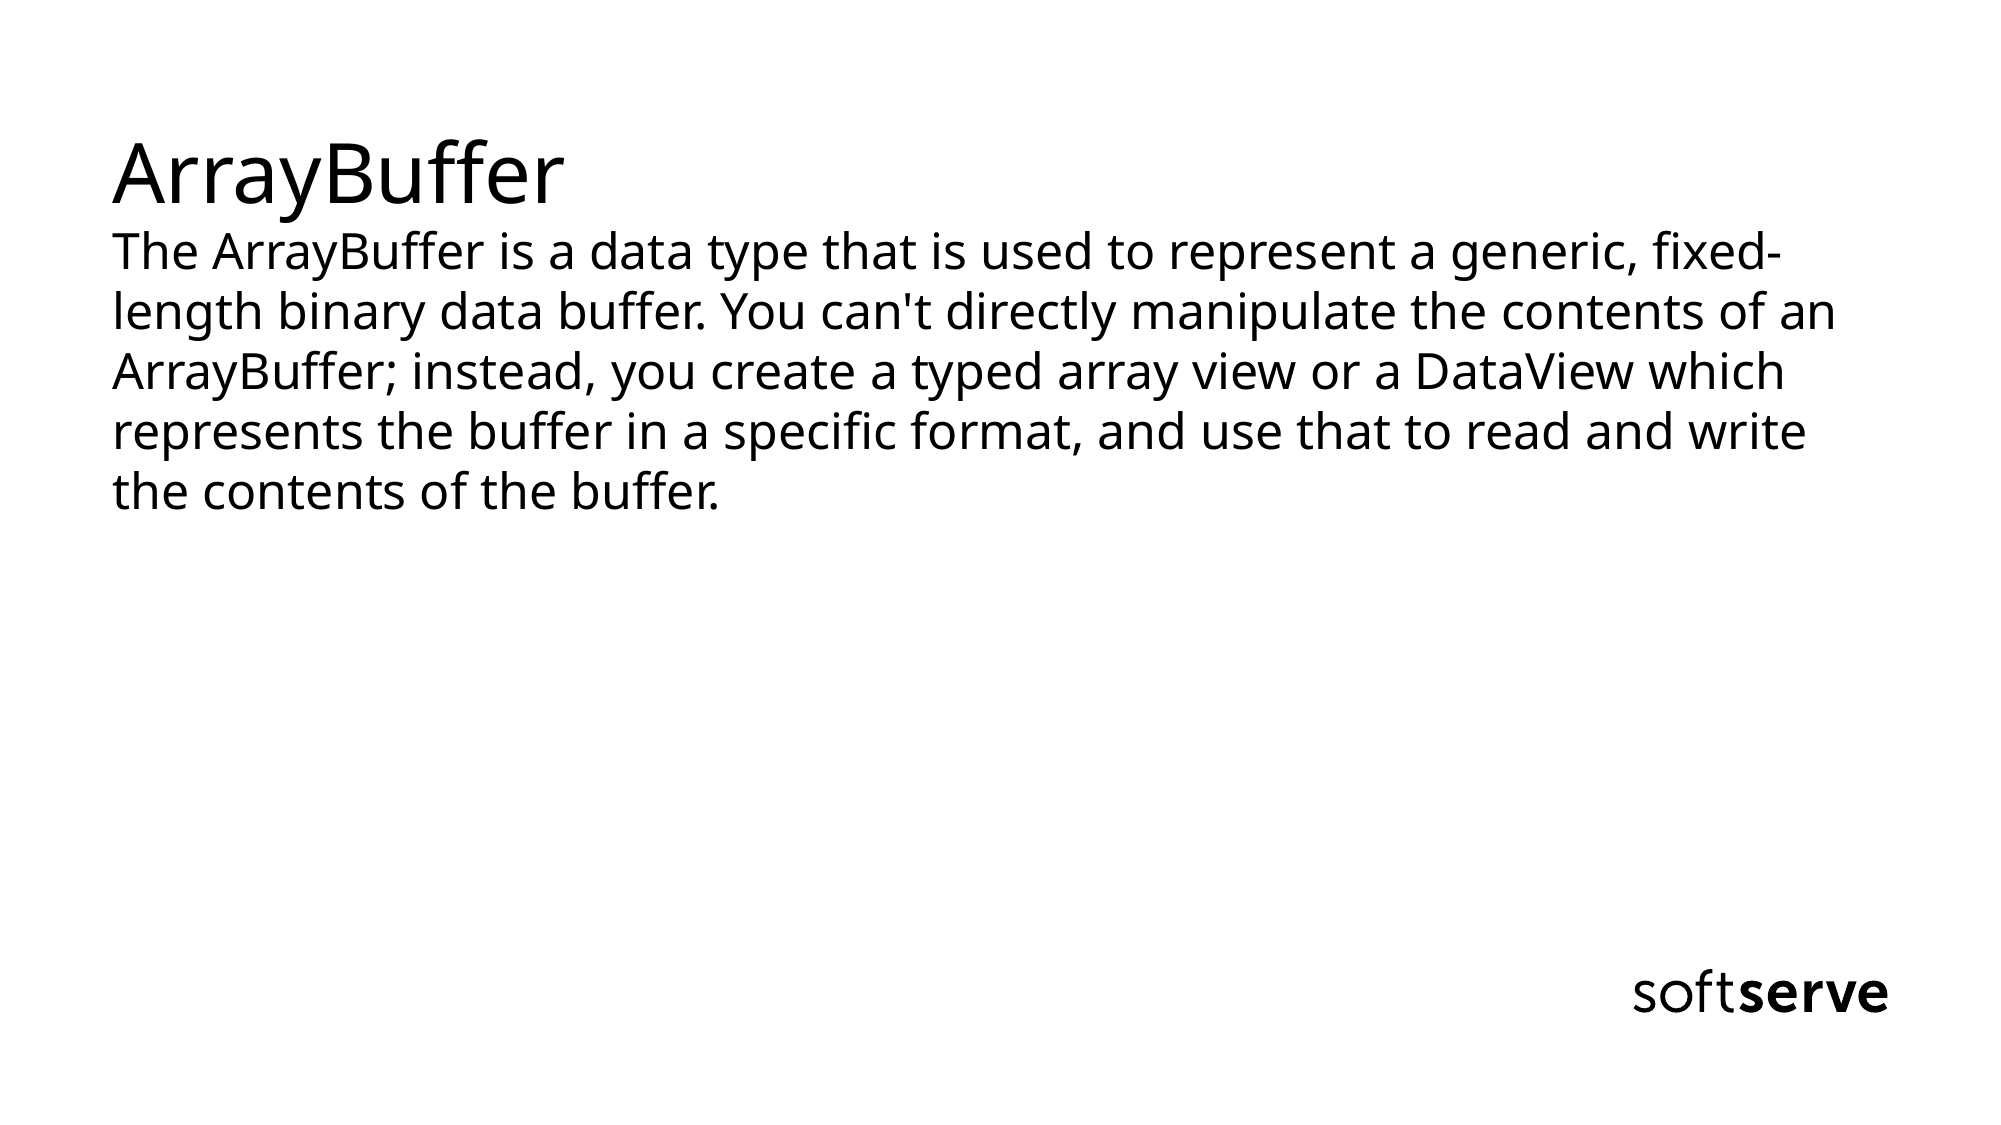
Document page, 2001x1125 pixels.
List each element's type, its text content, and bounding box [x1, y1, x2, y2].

title ArrayBuffer The ArrayBuffer is a data type that is used to represent a generic, fixed-length binary data buffer. You can't directly manipulate the contents of an ArrayBuffer; instead, you create a typed array view or a DataView which represents the buffer in a specific format, and use that to read and write the contents of the buffer. [112, 112, 1888, 900]
